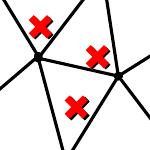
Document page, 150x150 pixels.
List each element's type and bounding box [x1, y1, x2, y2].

text_box [0, 56, 38, 109]
text_box [38, 0, 102, 59]
text_box [38, 77, 65, 150]
text_box [102, 0, 119, 77]
text_box [38, 59, 102, 77]
text_box [0, 0, 38, 56]
text_box [118, 21, 150, 77]
text_box [118, 77, 150, 150]
text_box [65, 77, 118, 150]
